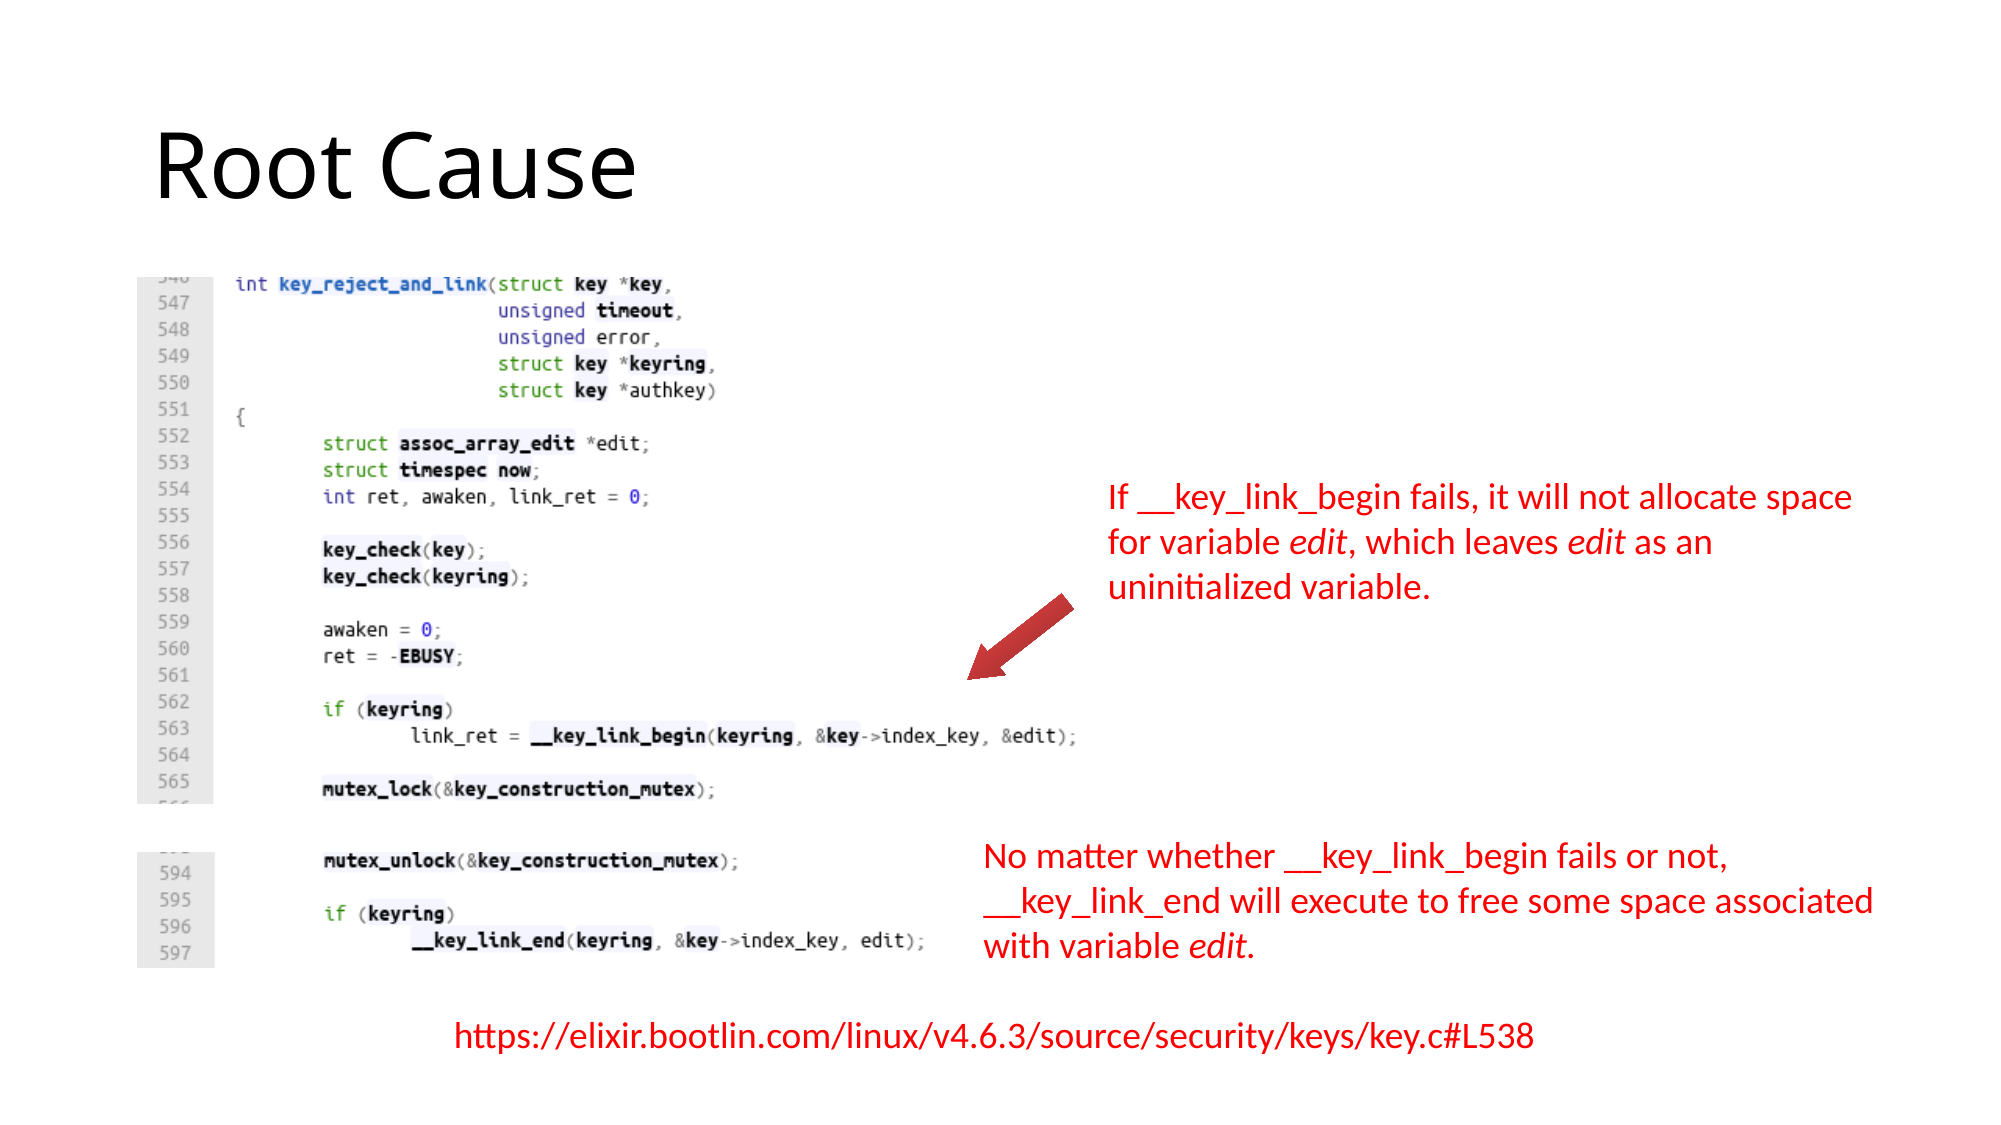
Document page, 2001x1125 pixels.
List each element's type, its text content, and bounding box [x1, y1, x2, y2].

text_box If __key_link_begin fails, it will not allocate space for variable edit, which leaves edit as an uninitialized variable. [1093, 464, 1880, 615]
picture [137, 852, 994, 968]
text_box https://elixir.bootlin.com/linux/v4.6.3/source/security/keys/key.c#L538 [439, 1003, 1644, 1064]
text_box No matter whether __key_link_begin fails or not, __key_link_end will execute to free some space associated with variable edit. [968, 823, 1892, 974]
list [137, 277, 1080, 804]
title Root Cause [137, 59, 1863, 278]
